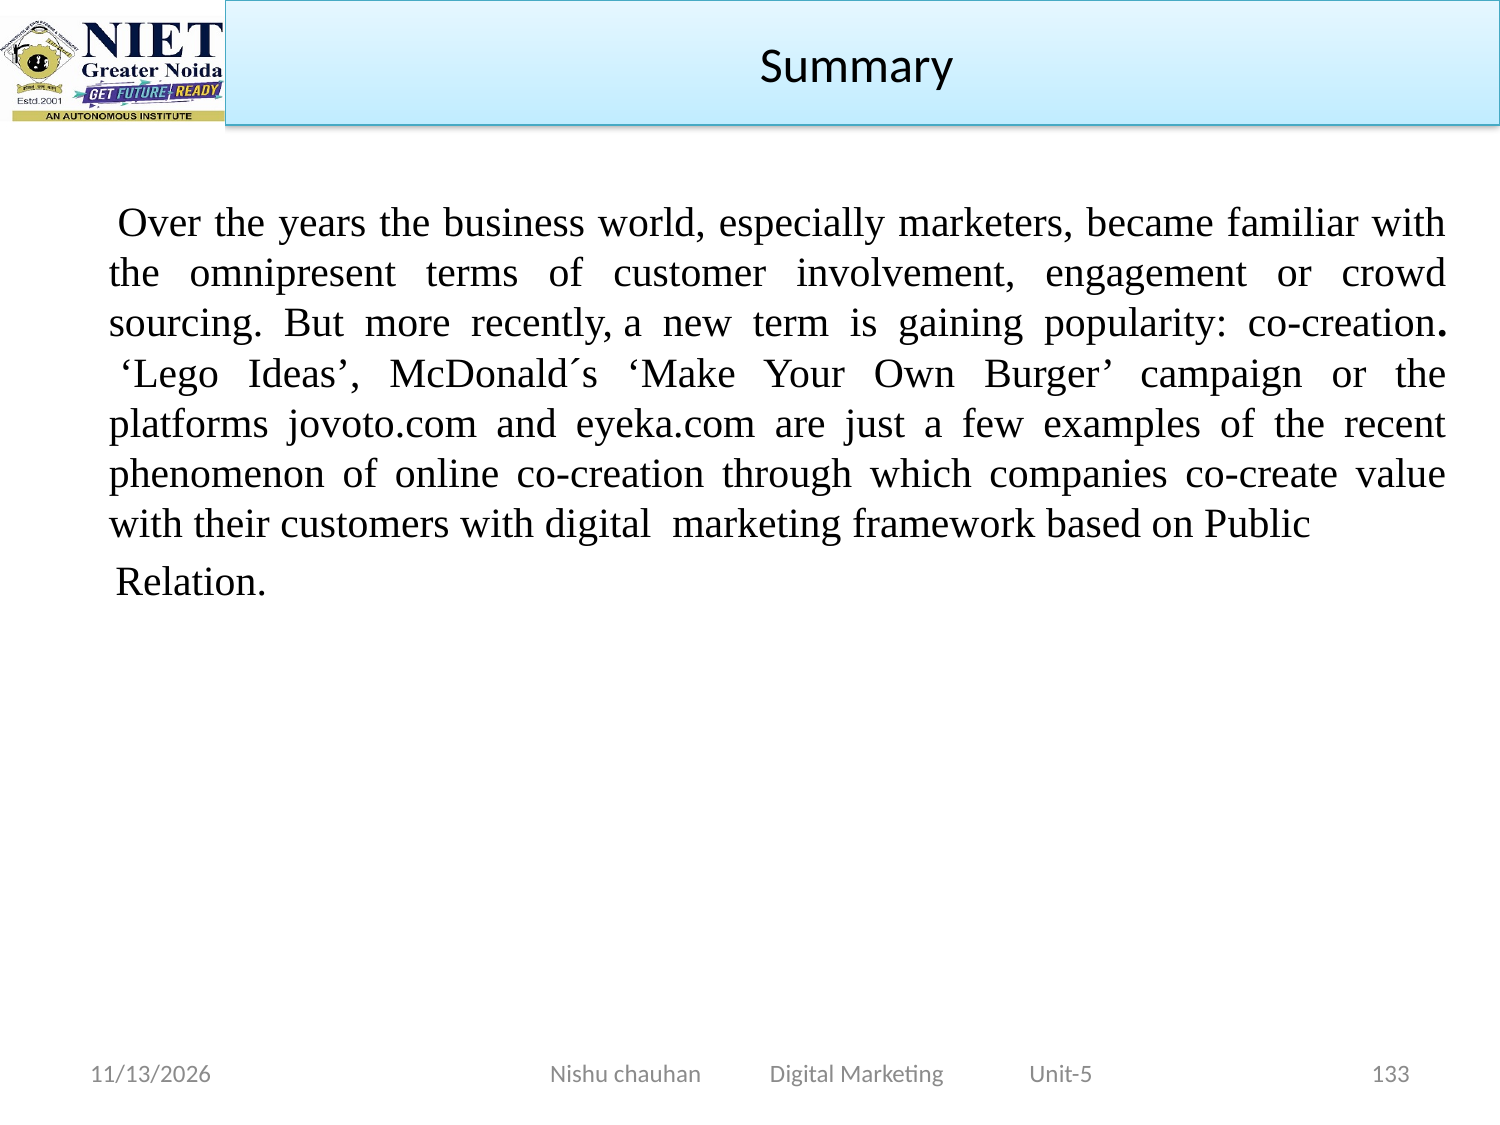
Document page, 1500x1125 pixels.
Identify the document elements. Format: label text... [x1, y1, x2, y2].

list Over the years the business world, especially marketers, became familiar with the omnipresent terms of customer involvement, engagement or crowd sourcing. But more recently, a new term is gaining popularity: co-creation. ‘Lego Ideas’, McDonald´s ‘Make Your Own Burger’ campaign or the platforms jovoto.com and eyeka.com are just a few examples of the recent phenomenon of online co-creation through which companies co-create value with their customers with digital marketing framework based on Public Relation. [37, 187, 1463, 1025]
slide_number 133 [1074, 1042, 1425, 1103]
footer Nishu chauhan Digital Marketing Unit-5 [412, 1042, 1074, 1103]
text_box Summary [226, 0, 1500, 126]
slide_number 28-May-24 [75, 1042, 412, 1103]
picture [0, 0, 226, 151]
